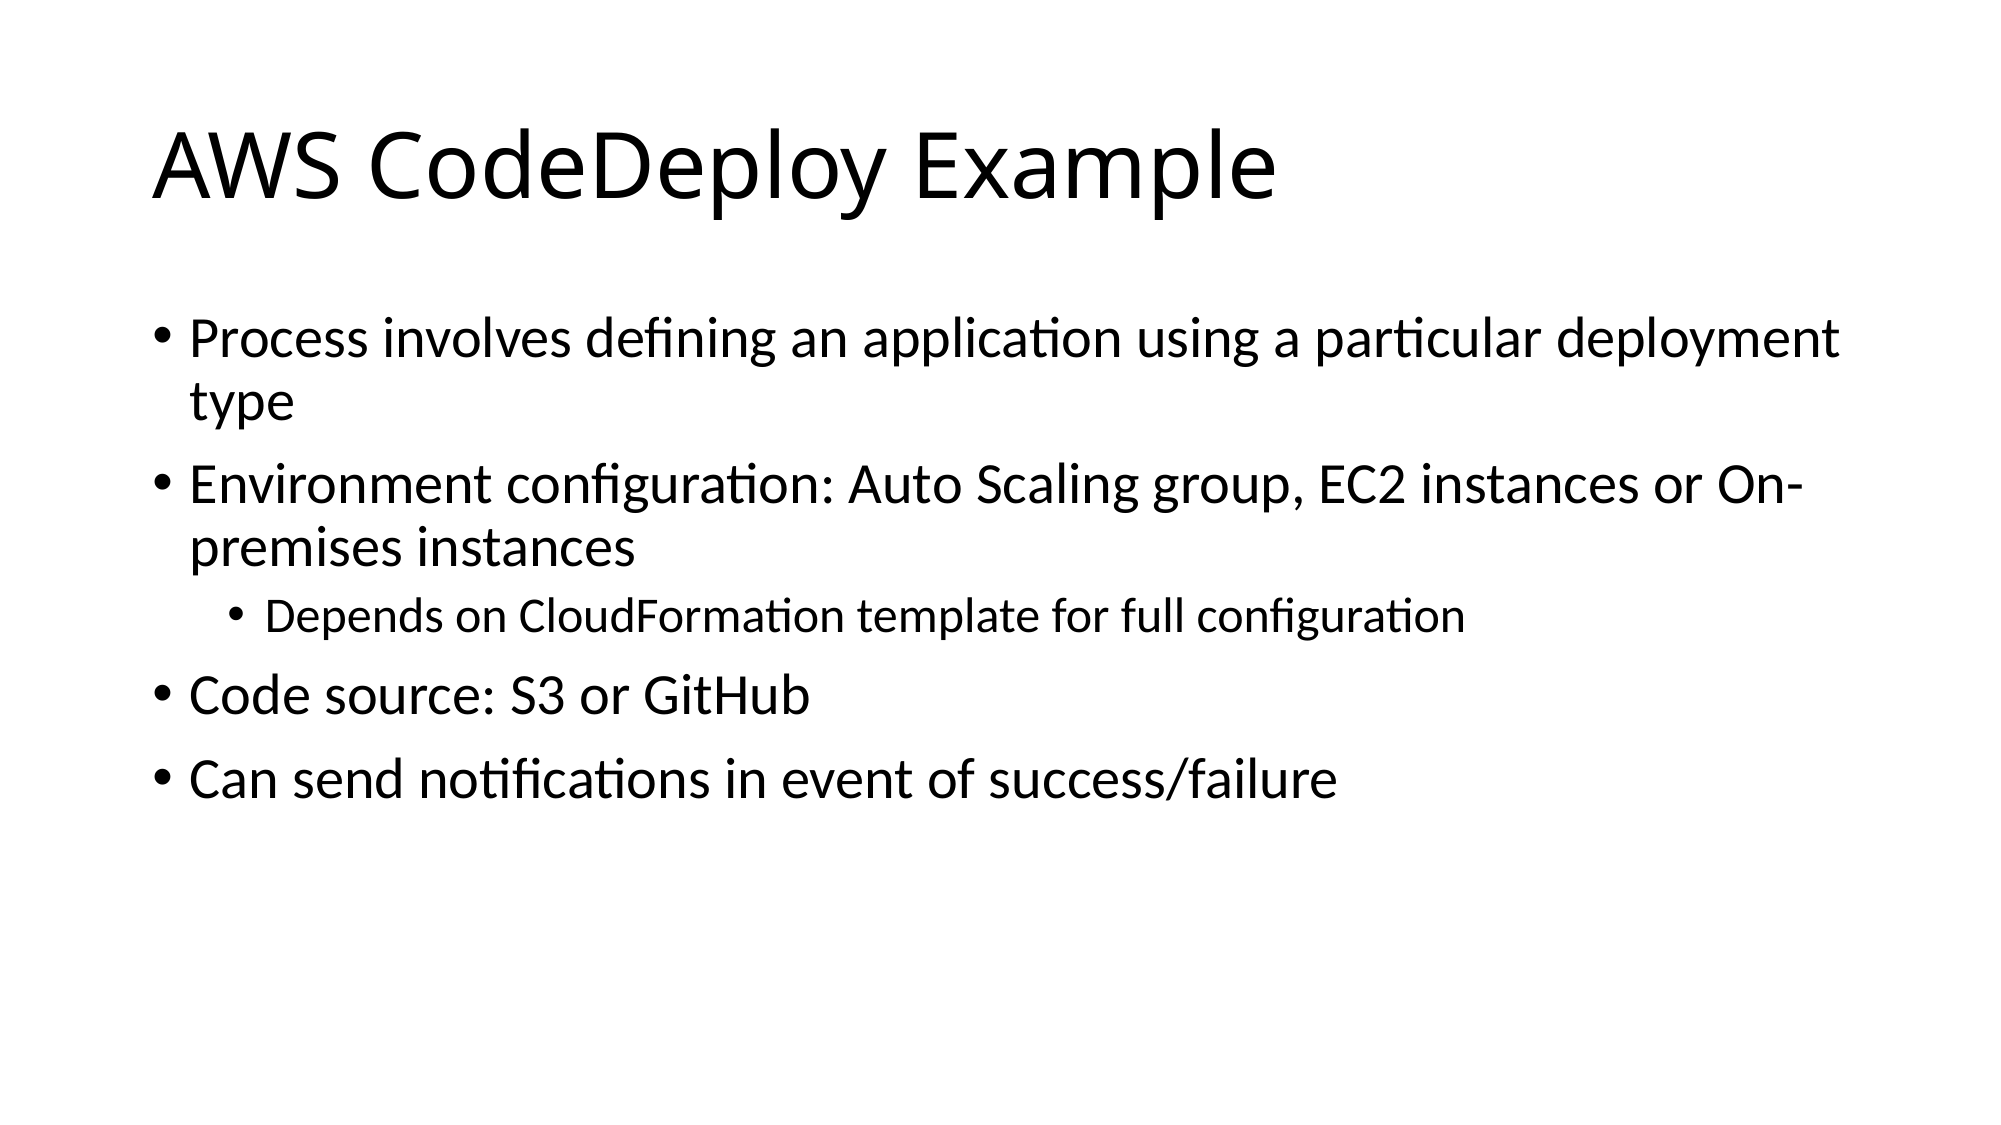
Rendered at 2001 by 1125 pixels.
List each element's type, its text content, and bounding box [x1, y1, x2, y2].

list Process involves defining an application using a particular deployment type Environment configuration: Auto Scaling group, EC2 instances or On-premises instances Depends on CloudFormation template for full configuration Code source: S3 or GitHub Can send notifications in event of success/failure [137, 299, 1863, 1014]
title AWS CodeDeploy Example [137, 59, 1863, 278]
